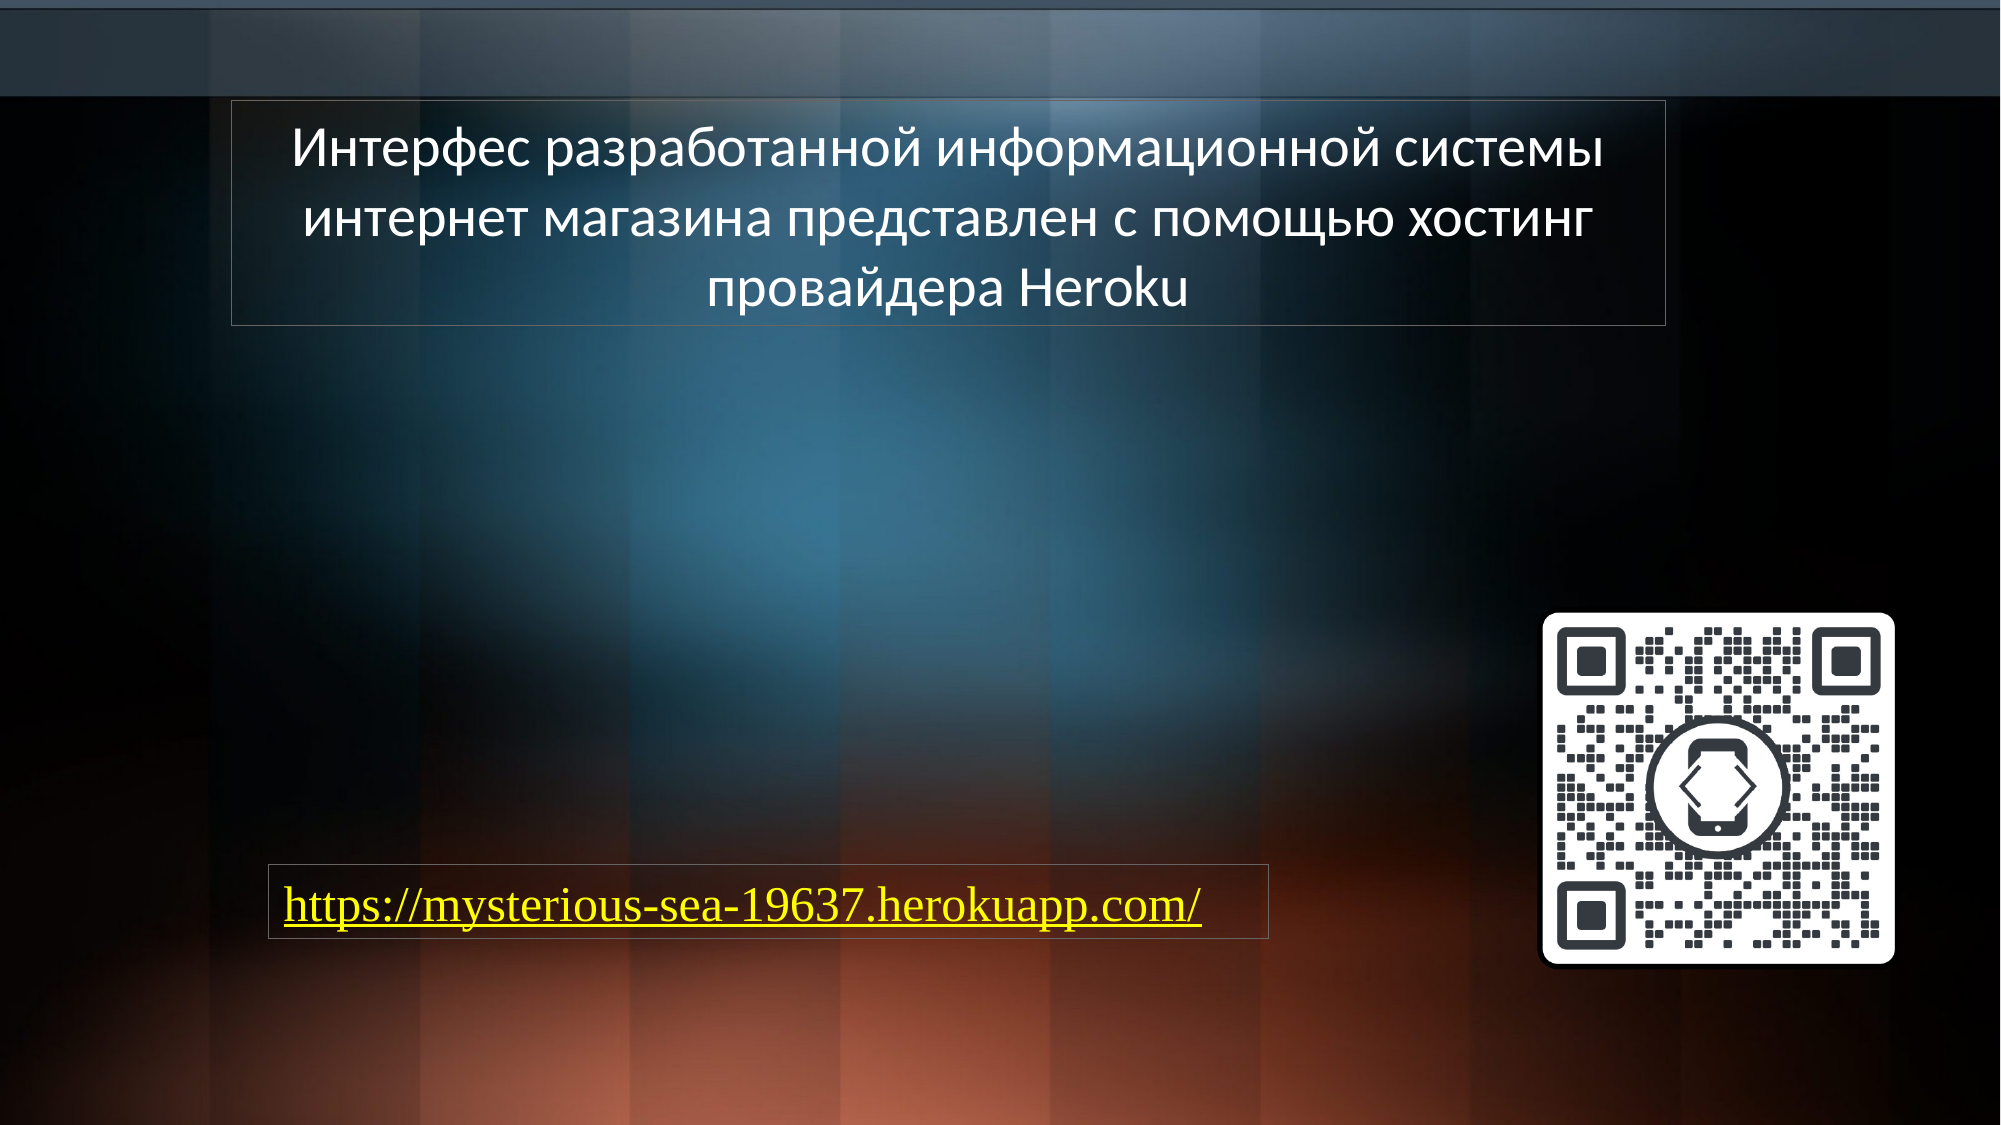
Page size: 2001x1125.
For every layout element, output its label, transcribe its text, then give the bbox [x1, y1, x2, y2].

picture [0, 0, 2001, 1125]
text_box Интерфес разработанной информационной системы интернет магазина представлен с помощью хостинг провайдера Heroku [231, 100, 1666, 326]
text_box https://mysterious-sea-19637.herokuapp.com/ [268, 864, 1269, 939]
